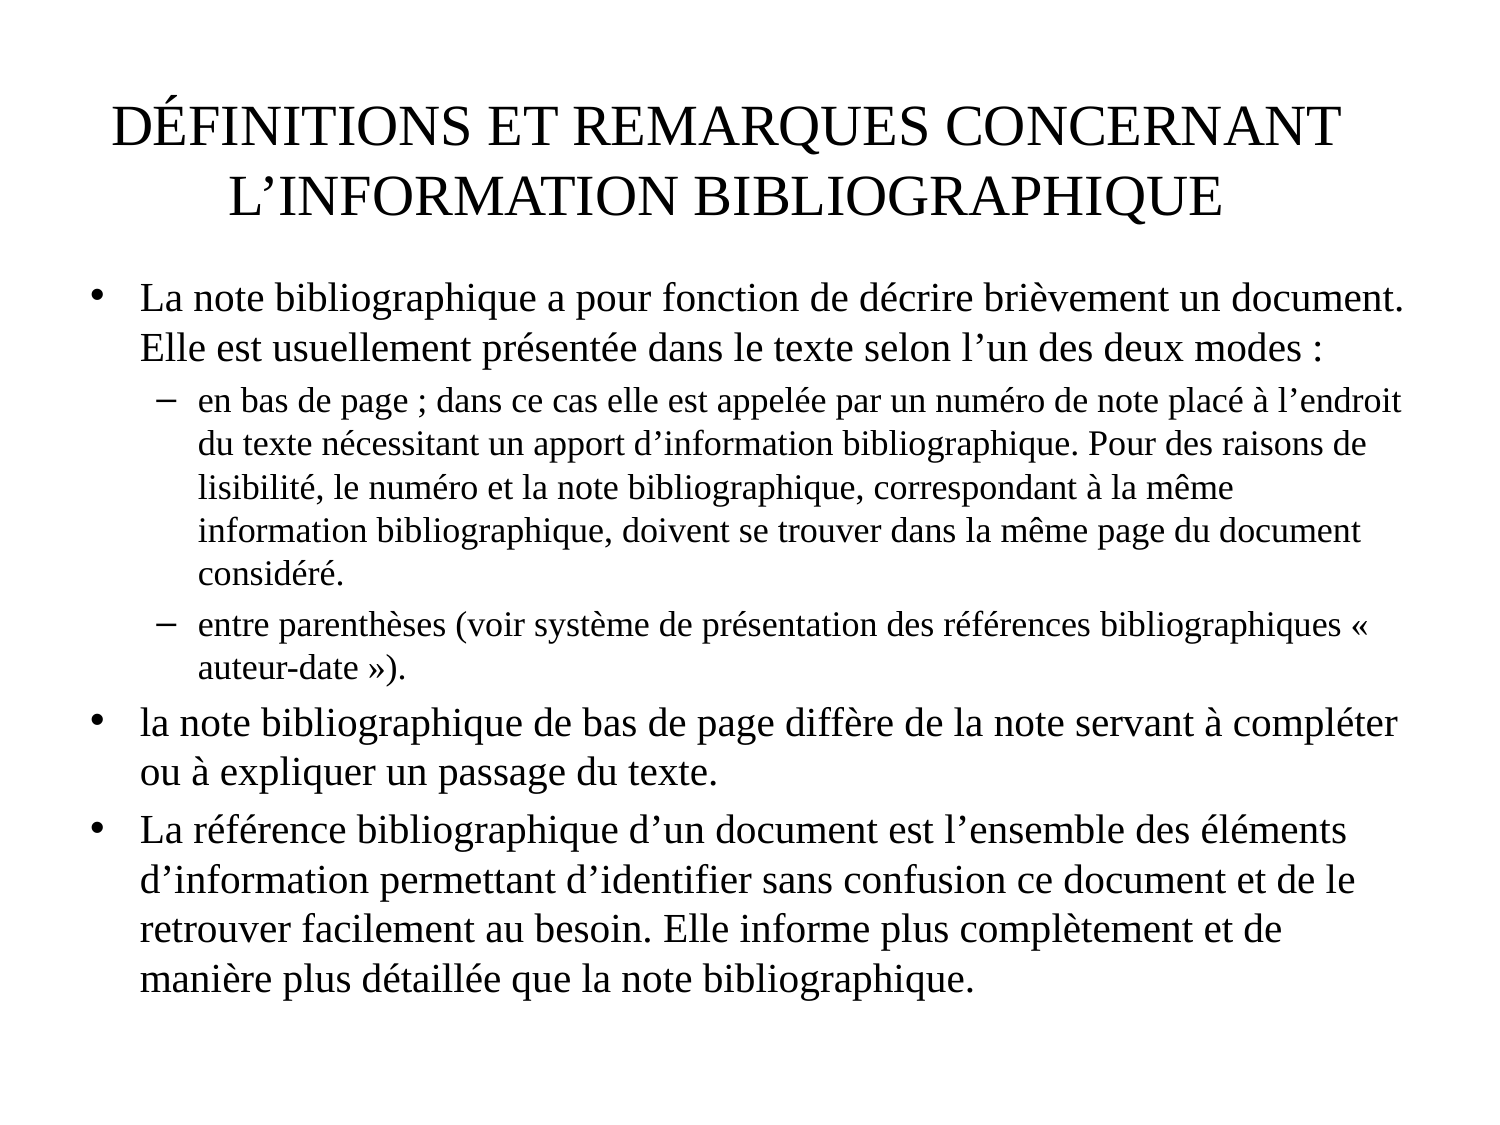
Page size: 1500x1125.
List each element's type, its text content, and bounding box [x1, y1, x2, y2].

list La note bibliographique a pour fonction de décrire brièvement un document. Elle est usuellement présentée dans le texte selon l’un des deux modes : en bas de page ; dans ce cas elle est appelée par un numéro de note placé à l’endroit du texte nécessitant un apport d’information bibliographique. Pour des raisons de lisibilité, le numéro et la note bibliographique, correspondant à la même information bibliographique, doivent se trouver dans la même page du document considéré. entre parenthèses (voir système de présentation des références bibliographiques « auteur-date »). la note bibliographique de bas de page diffère de la note servant à compléter ou à expliquer un passage du texte. La référence bibliographique d’un document est l’ensemble des éléments d’information permettant d’identifier sans confusion ce document et de le retrouver facilement au besoin. Elle informe plus complètement et de manière plus détaillée que la note bibliographique. [75, 262, 1425, 1067]
title DÉFINITIONS ET REMARQUES CONCERNANT L’INFORMATION BIBLIOGRAPHIQUE [0, 45, 1454, 270]
